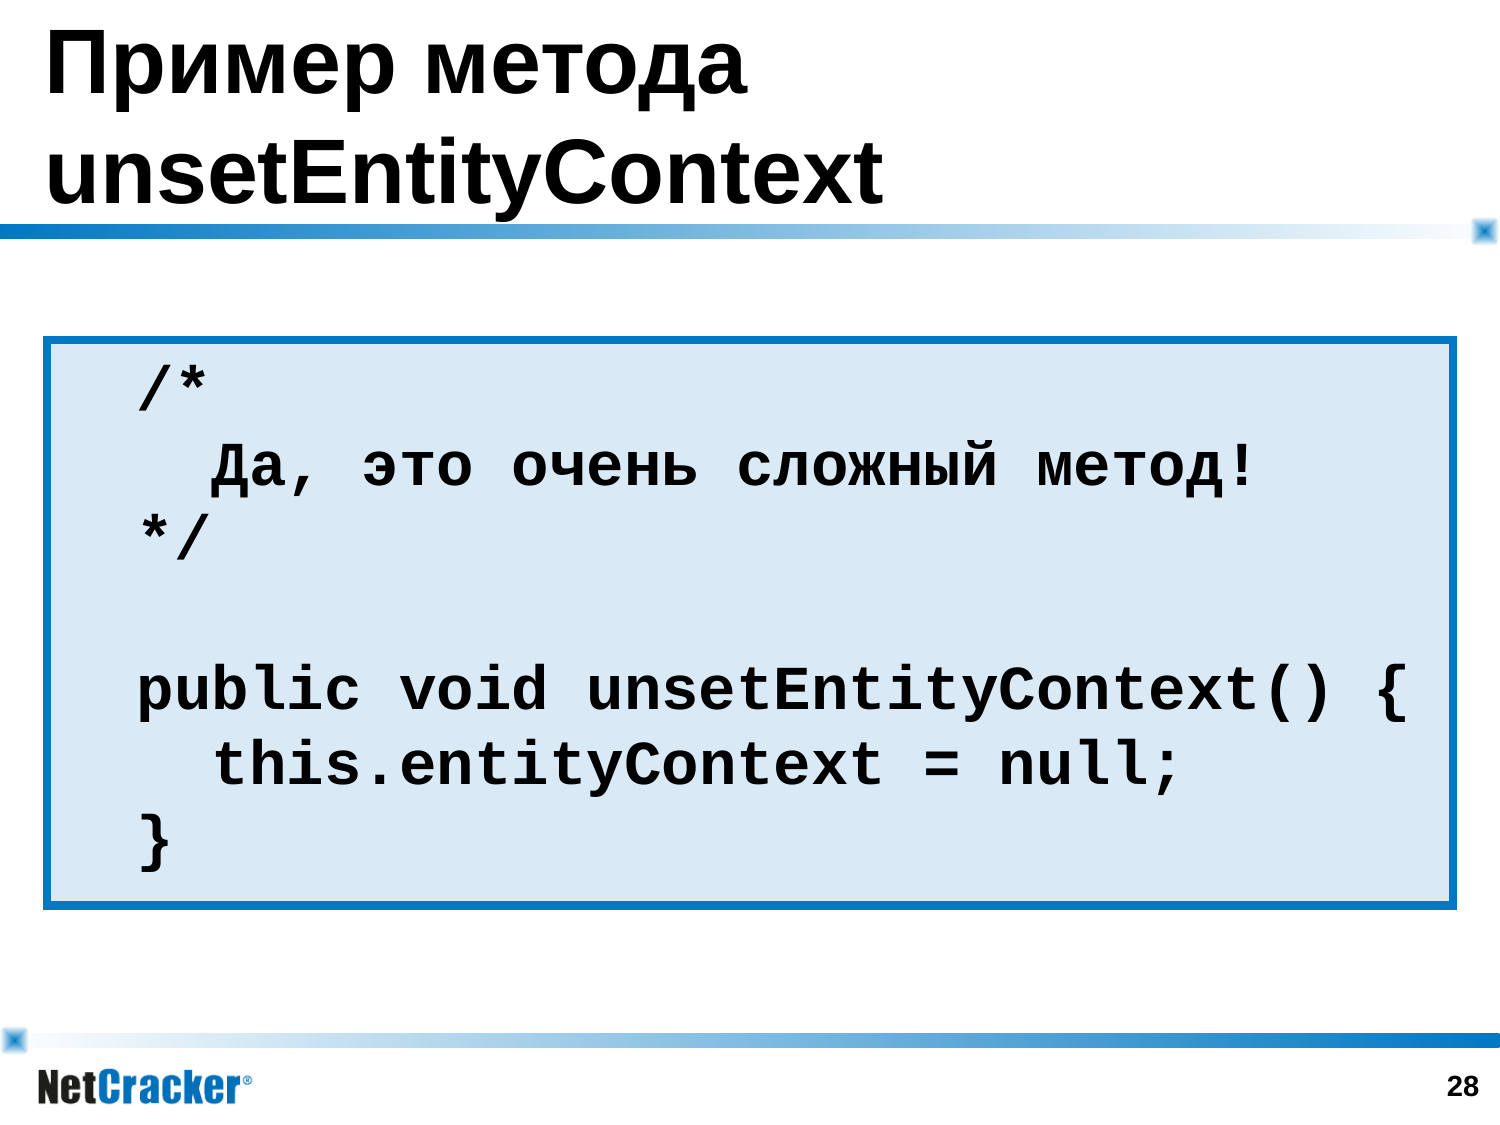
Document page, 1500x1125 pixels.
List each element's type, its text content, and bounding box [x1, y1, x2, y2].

title Пример метода unsetEntityContext [29, 0, 1470, 225]
picture [34, 1063, 256, 1118]
text_box /* Да, это очень сложный метод! */ public void unsetEntityContext() { this.entityContext = null; } [46, 339, 1454, 906]
slide_number 27 [1143, 1034, 1495, 1111]
